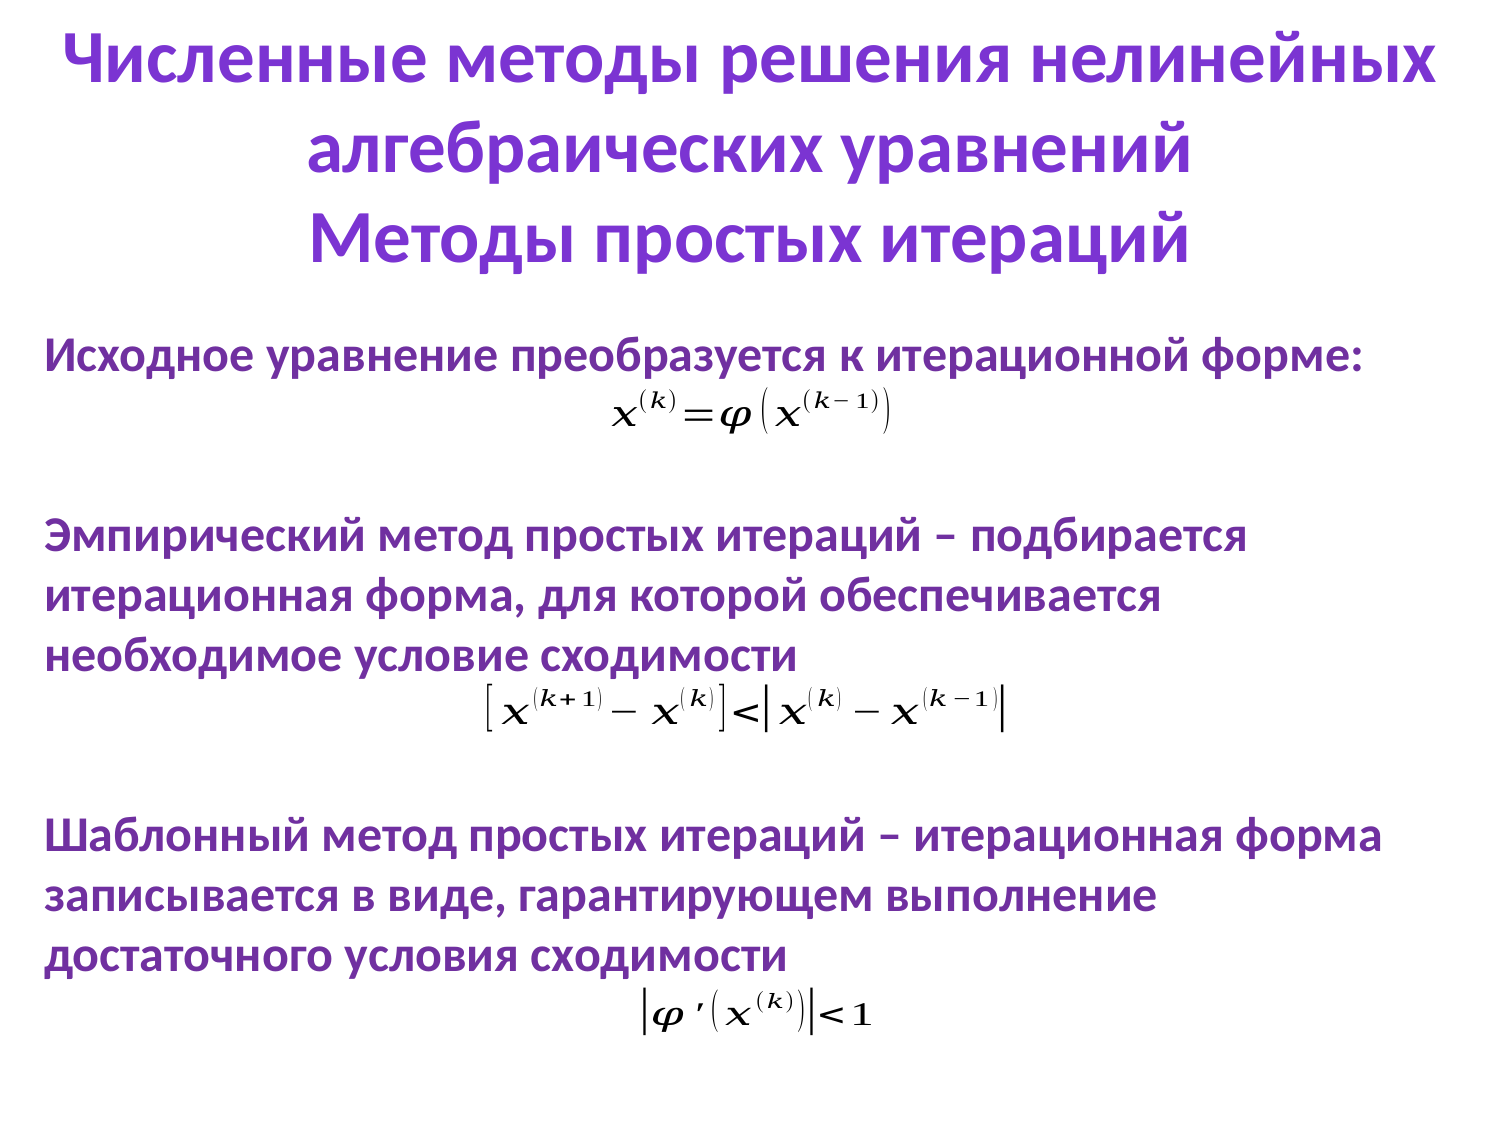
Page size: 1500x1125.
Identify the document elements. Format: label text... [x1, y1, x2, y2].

text_box Исходное уравнение преобразуется к итерационной форме: Эмпирический метод простых итераций – подбирается итерационная форма, для которой обеспечивается необходимое условие сходимости Шаблонный метод простых итераций – итерационная форма записывается в виде, гарантирующем выполнение достаточного условия сходимости [29, 314, 1471, 990]
text_box Численные методы решения нелинейных алгебраических уравнений Методы простых итераций [0, 0, 1500, 285]
